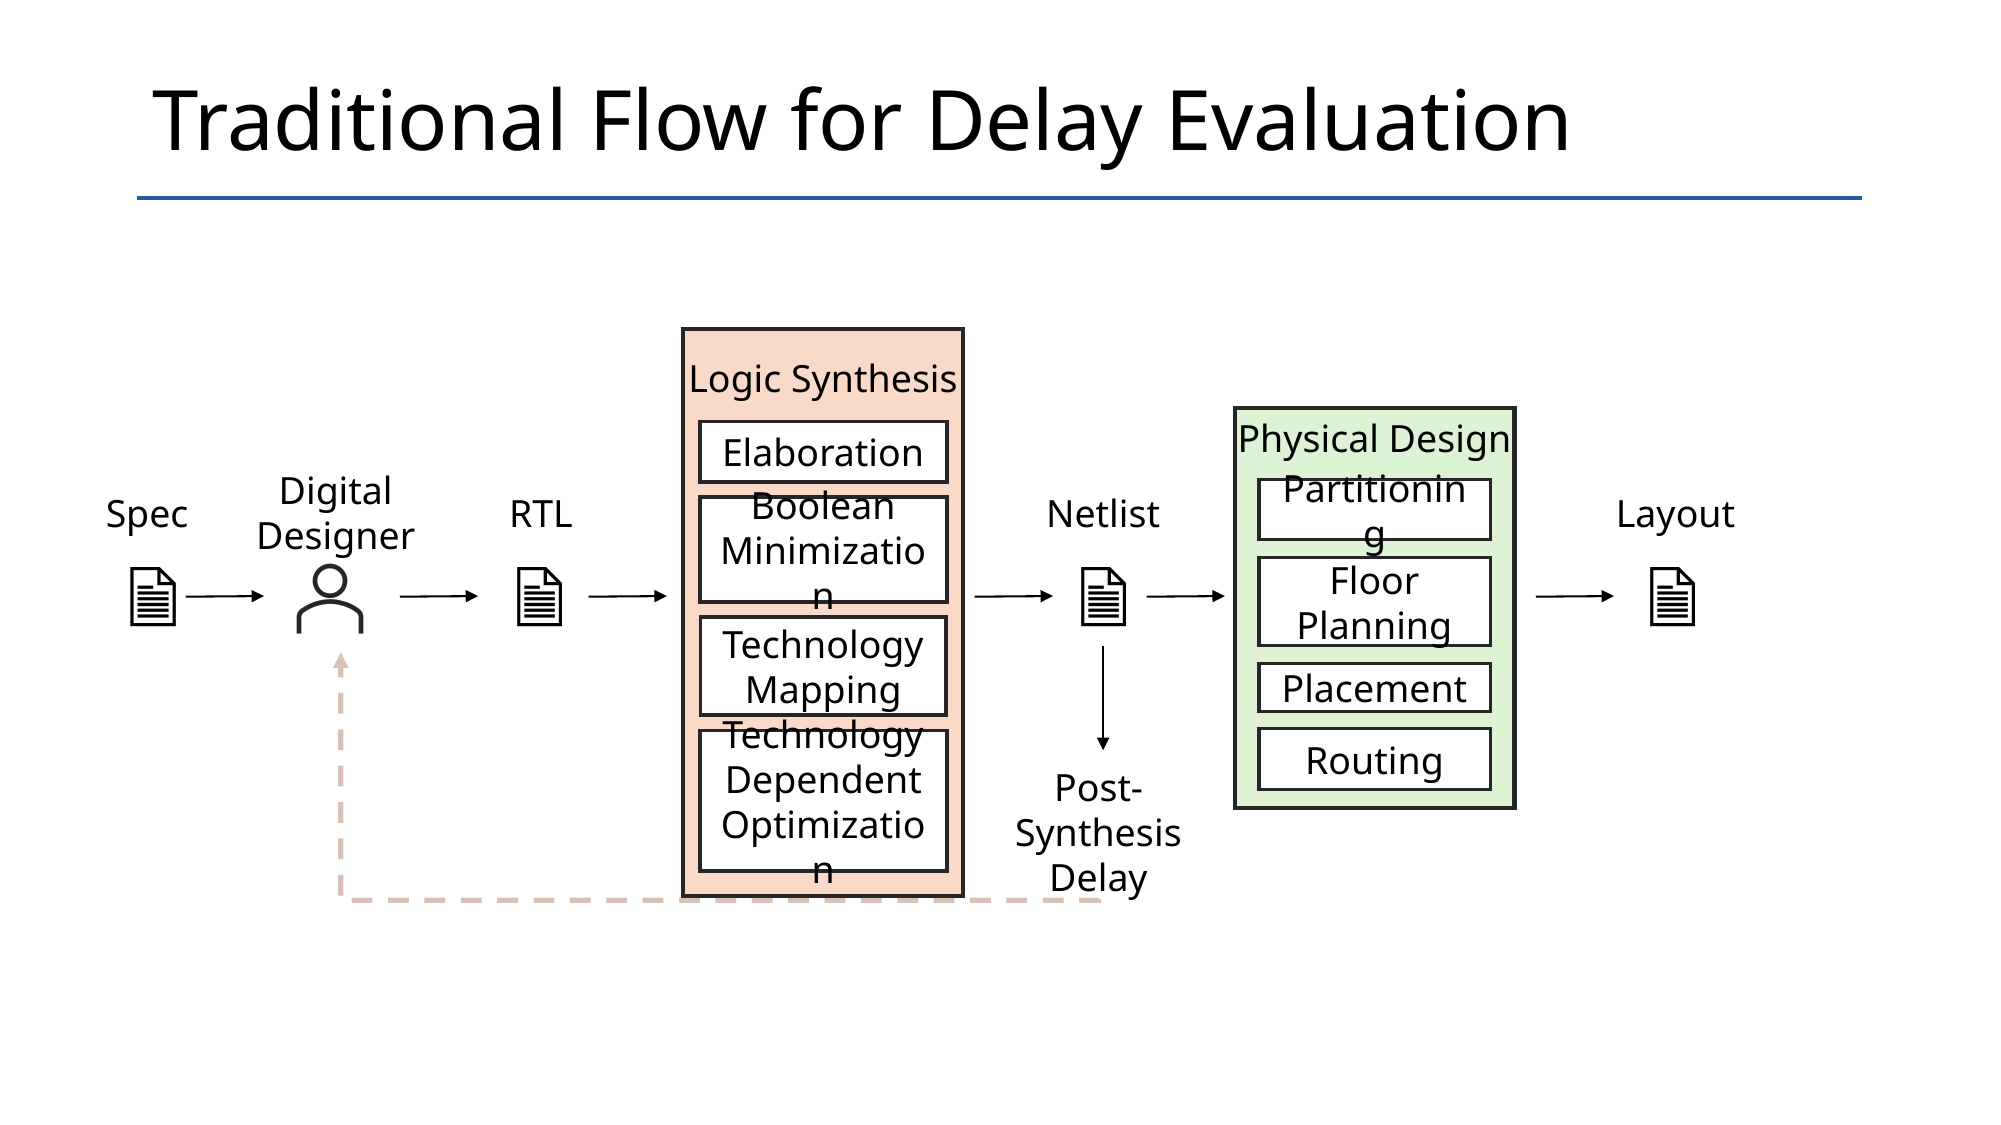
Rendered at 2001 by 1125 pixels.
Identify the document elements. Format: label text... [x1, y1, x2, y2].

picture [1637, 562, 1708, 632]
text_box Netlist [1021, 490, 1185, 536]
text_box RTL [490, 490, 592, 536]
text_box Logic Synthesis [673, 347, 973, 408]
text_box Technology Dependent Optimization [845, 729, 948, 873]
picture [118, 562, 188, 632]
text_box Partitioning [1257, 478, 1492, 541]
picture [1068, 562, 1138, 632]
text_box Post- Synthesis Delay [970, 763, 1227, 899]
text_box Layout [1610, 490, 1741, 536]
text_box Floor Planning [1257, 556, 1492, 647]
text_box [682, 327, 965, 347]
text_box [595, 396, 845, 1125]
text_box Placement [1257, 662, 1492, 713]
text_box Technology Mapping [845, 616, 948, 717]
text_box Physical Design [1222, 407, 1527, 468]
text_box [1233, 468, 1516, 809]
text_box Boolean Minimization [845, 496, 948, 604]
title Traditional Flow for Delay Evaluation [137, 47, 1863, 188]
text_box Elaboration [845, 420, 948, 484]
text_box Routing [1257, 727, 1492, 791]
picture [505, 562, 575, 632]
text_box Spec [96, 490, 198, 536]
text_box Digital Designer [234, 467, 438, 558]
text_box [845, 408, 965, 898]
picture [281, 550, 378, 647]
